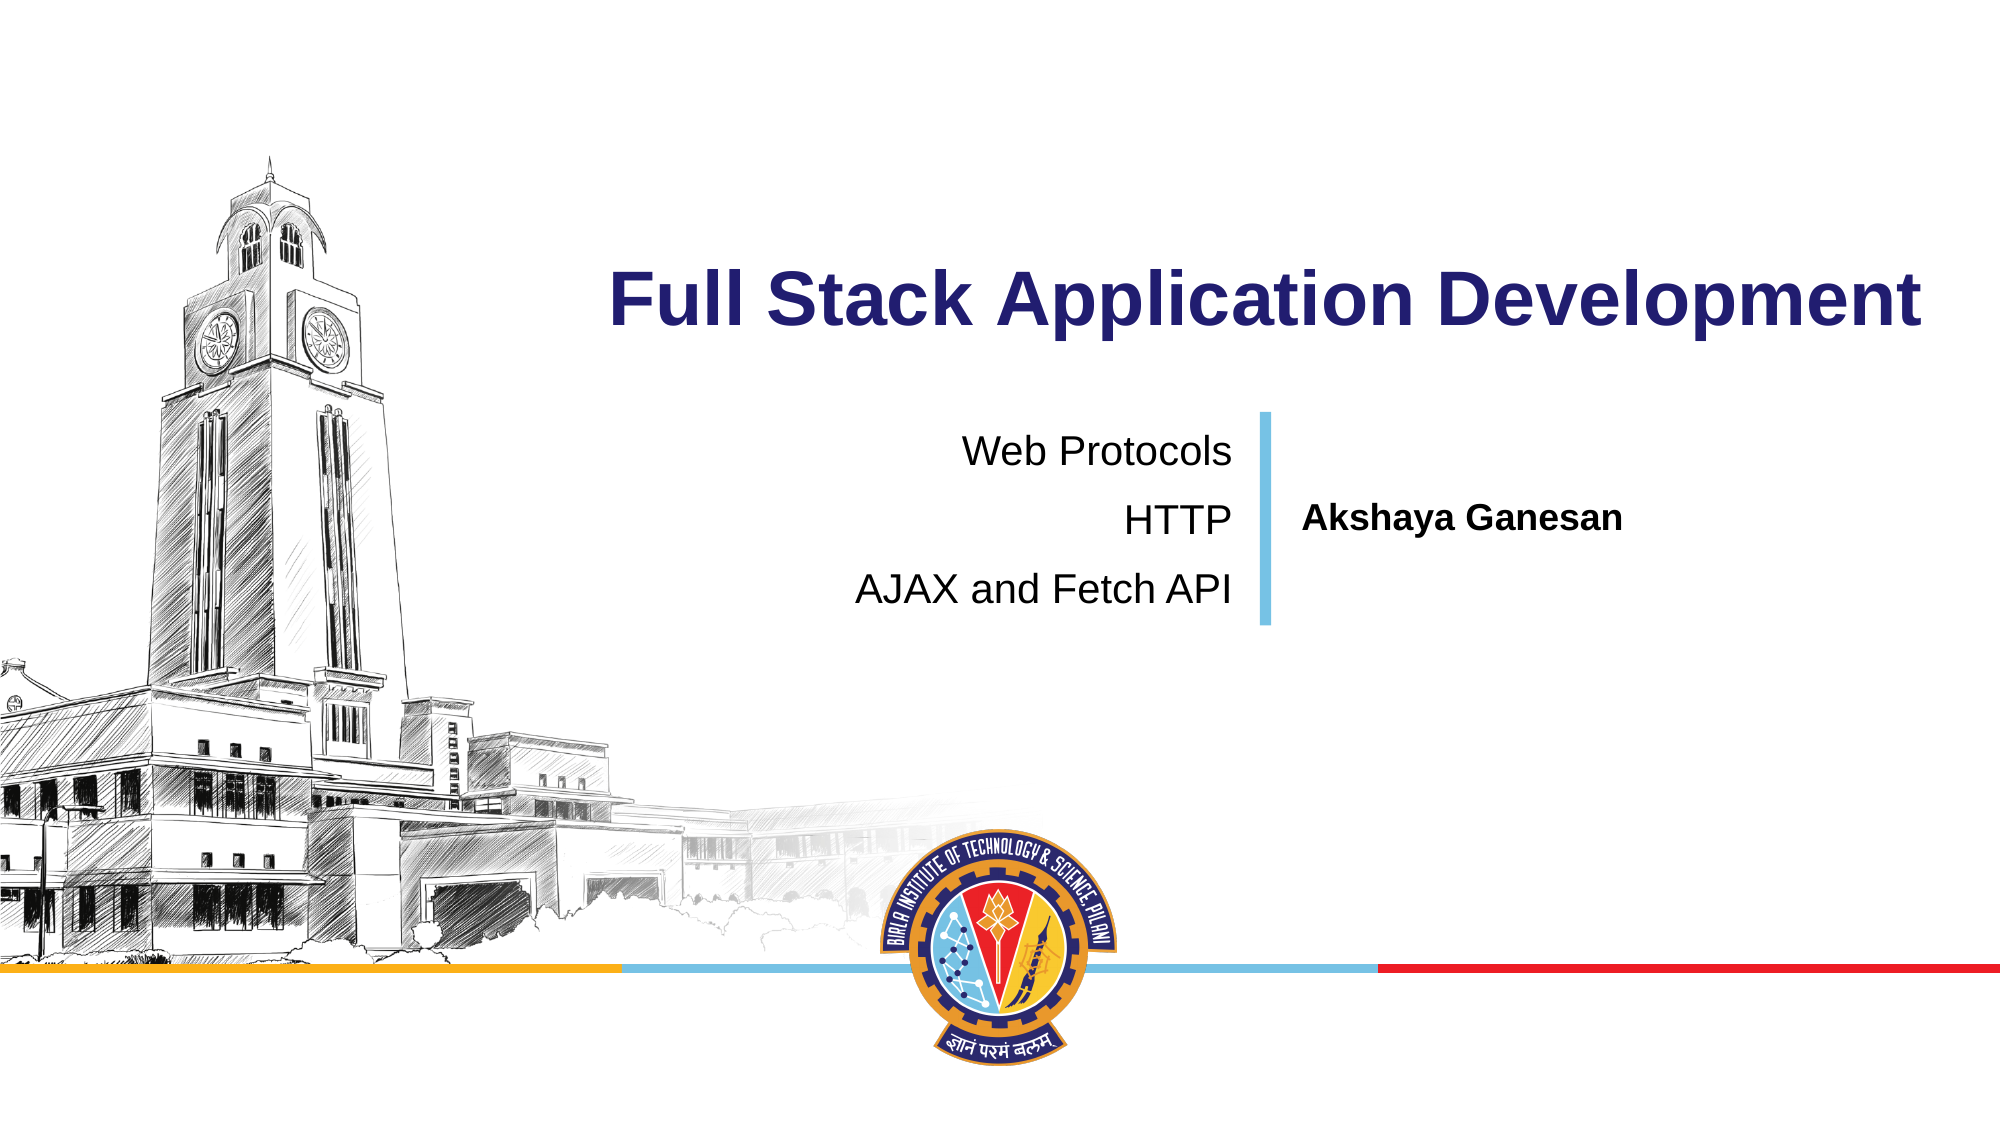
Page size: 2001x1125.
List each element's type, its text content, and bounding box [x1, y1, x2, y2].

subtitle Web Protocols HTTP AJAX and Fetch API [437, 410, 1248, 626]
picture [0, 118, 1397, 1066]
title Full Stack Application Development [556, 106, 1975, 350]
list Akshaya Ganesan [1286, 411, 1975, 626]
